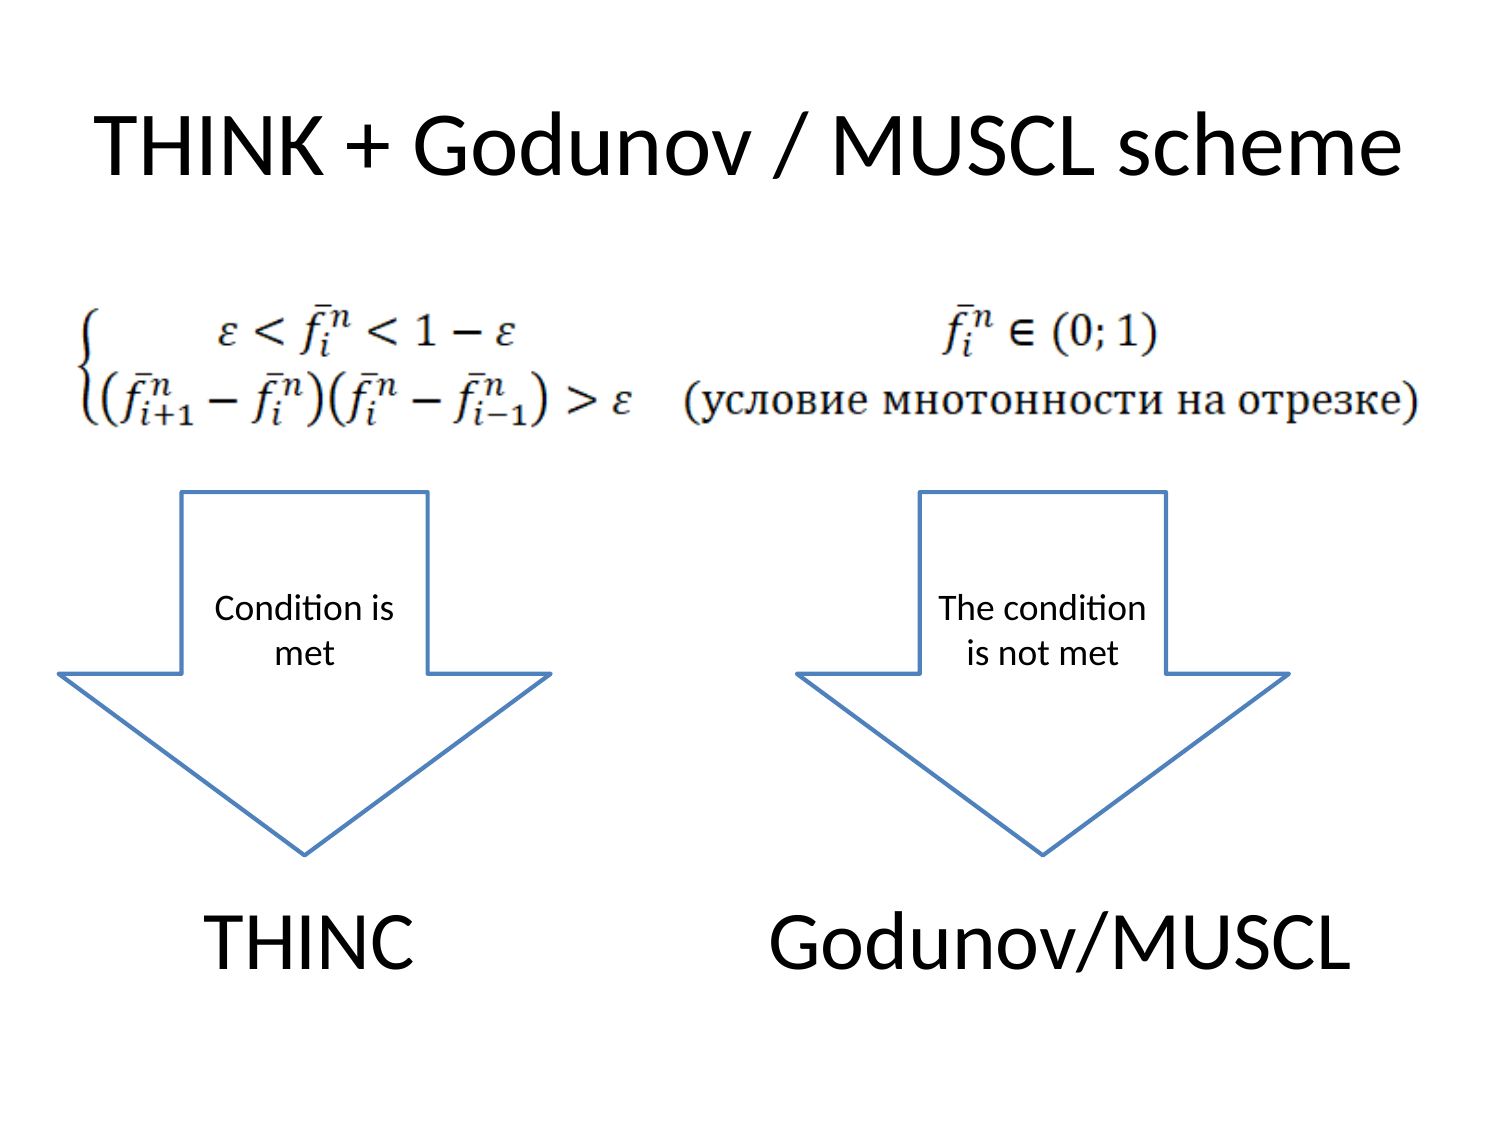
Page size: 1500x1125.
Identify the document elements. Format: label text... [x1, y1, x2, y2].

text_box THINC [189, 878, 431, 994]
text_box Condition is met [56, 490, 553, 858]
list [58, 280, 1453, 458]
text_box The condition is not met [794, 490, 1291, 858]
text_box Godunov/MUSCL [753, 878, 1367, 994]
title THINK + Godunov / MUSCL scheme [75, 45, 1425, 233]
